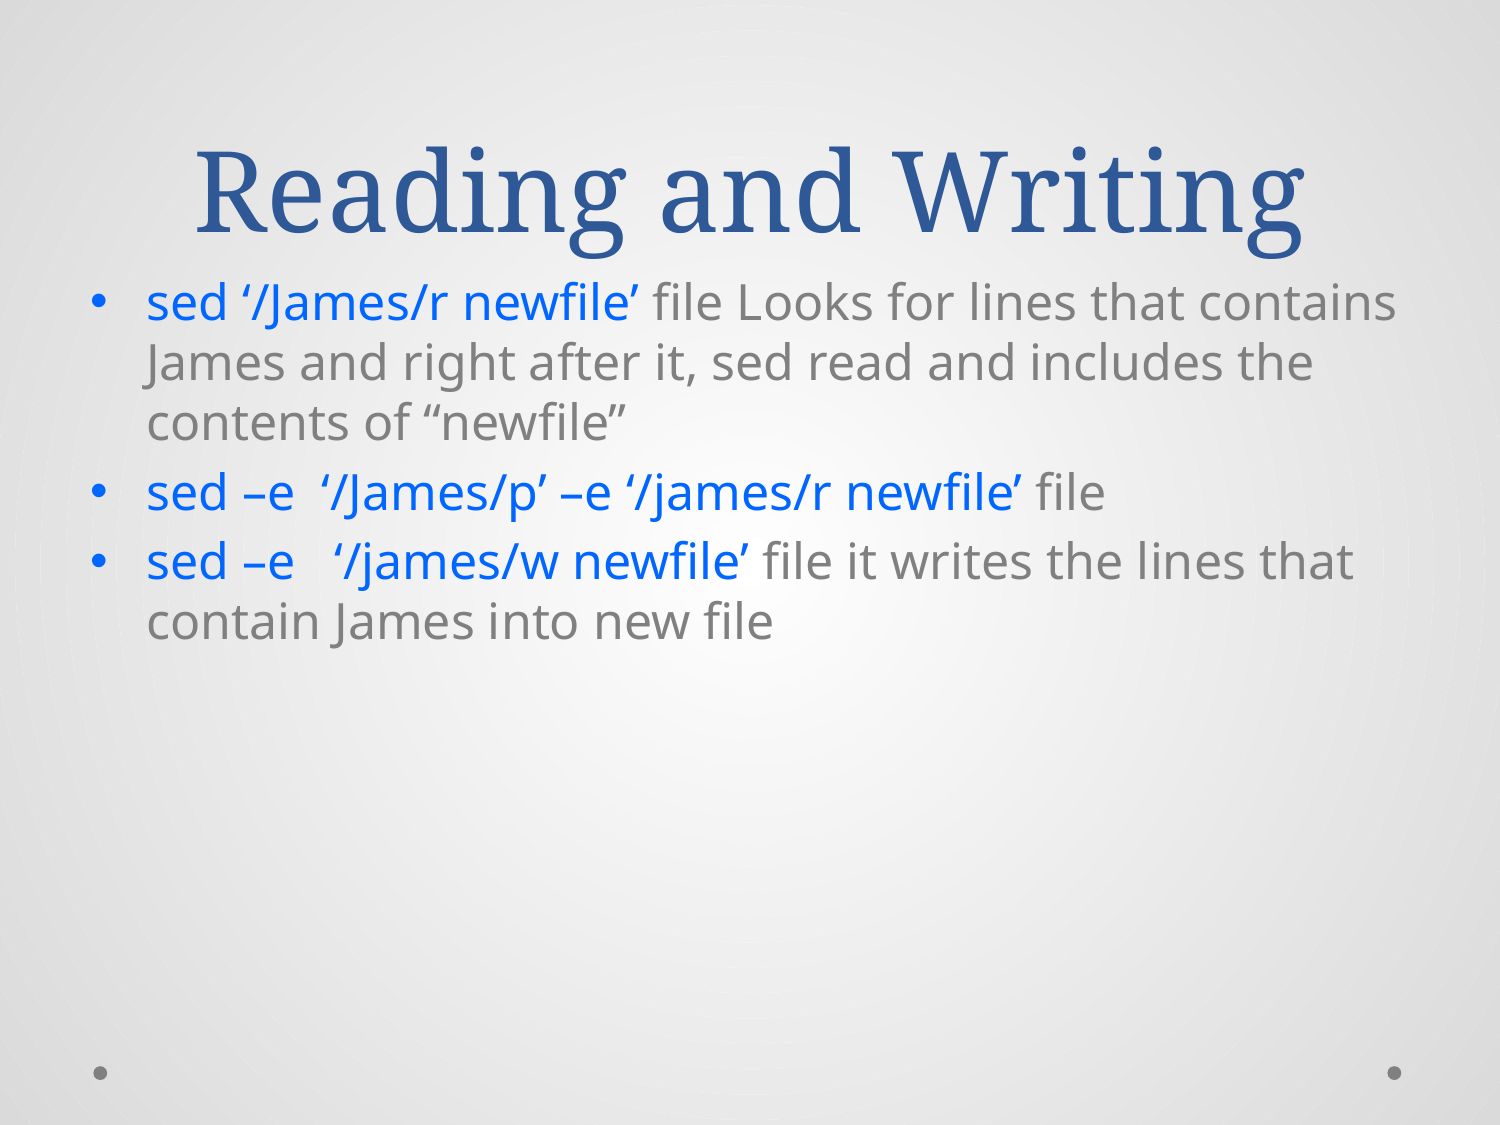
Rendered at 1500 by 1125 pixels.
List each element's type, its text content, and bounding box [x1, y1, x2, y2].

title Reading and Writing [75, 0, 1425, 262]
list sed ‘/James/r newfile’ file Looks for lines that contains James and right after it, sed read and includes the contents of “newfile” sed –e ‘/James/p’ –e ‘/james/r newfile’ file sed –e ‘/james/w newfile’ file it writes the lines that contain James into new file [75, 262, 1425, 1005]
